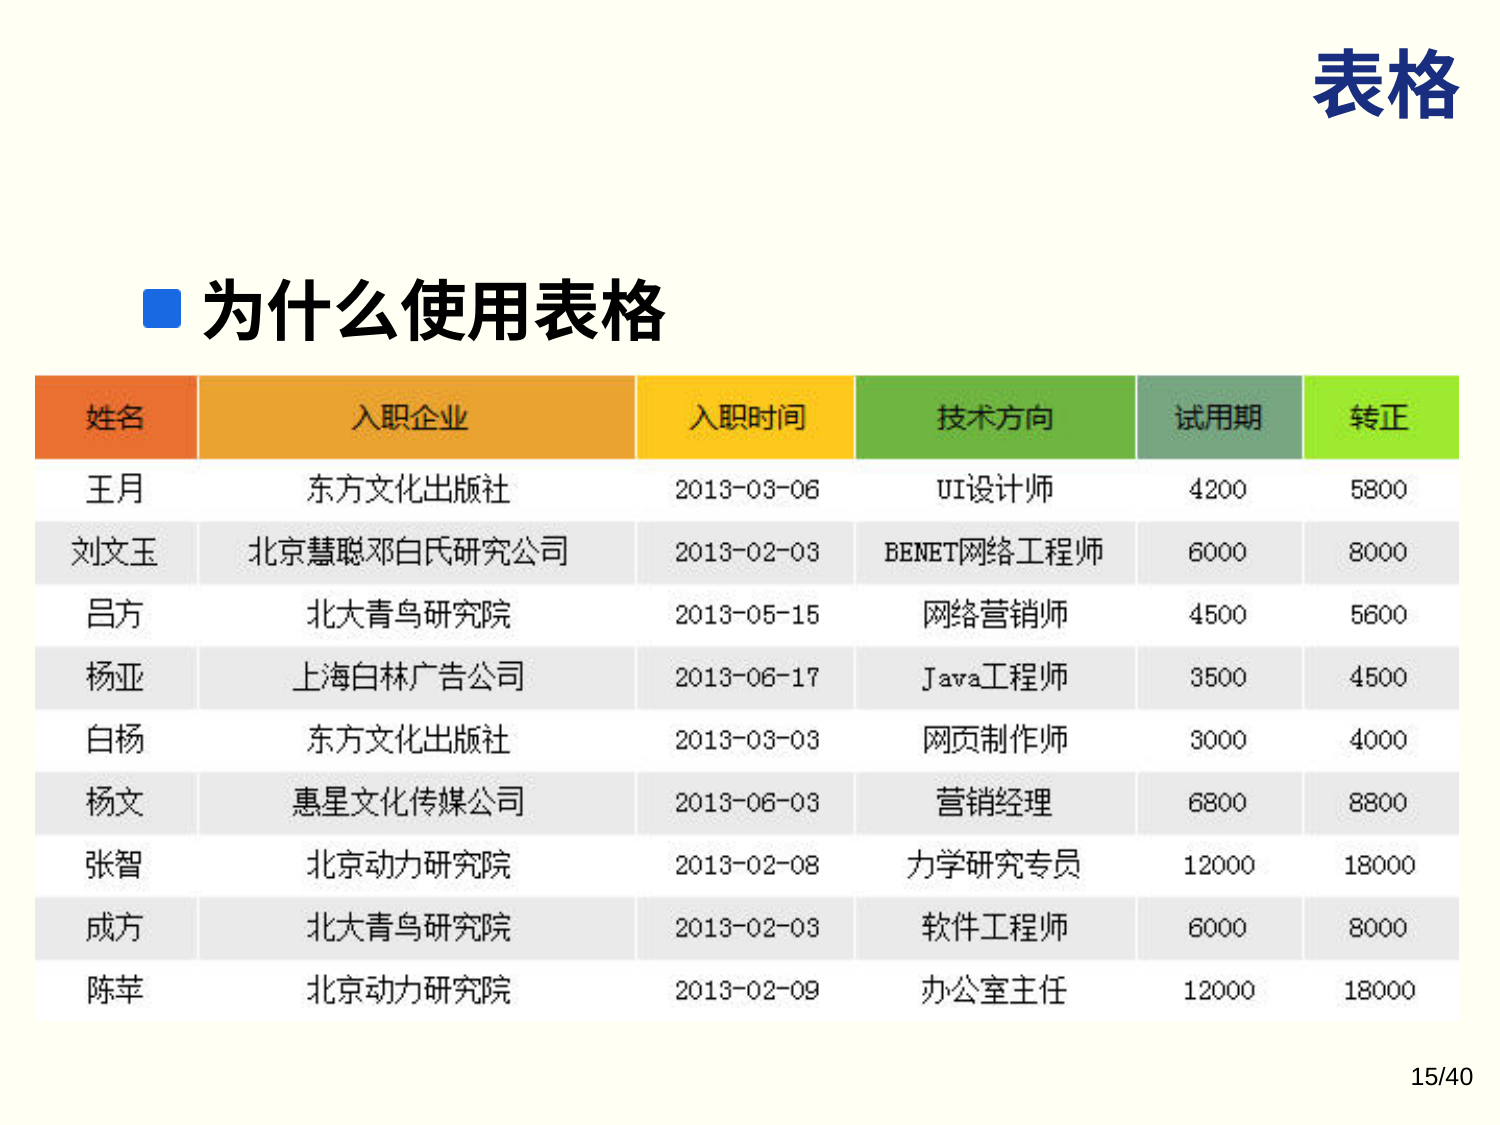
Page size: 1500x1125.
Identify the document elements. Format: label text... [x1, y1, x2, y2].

slide_number 15/40 [1138, 1053, 1489, 1114]
list 为什么使用表格 简单通用 结构稳定 基本结构 单元格 行 列 [128, 220, 1383, 373]
title 表格 [126, 36, 1477, 130]
picture [34, 374, 1459, 1021]
picture [143, 289, 181, 328]
